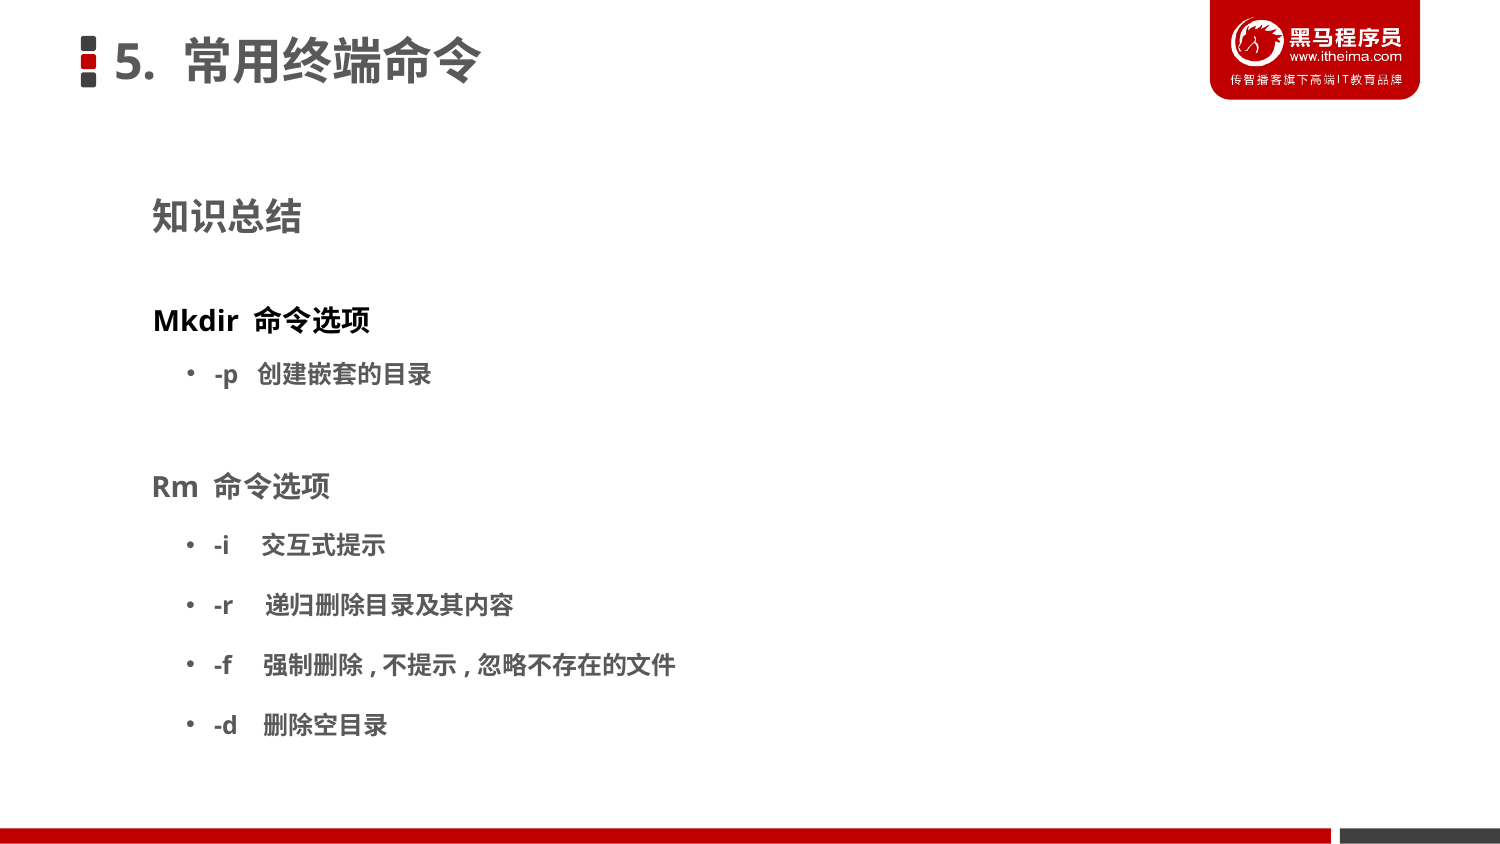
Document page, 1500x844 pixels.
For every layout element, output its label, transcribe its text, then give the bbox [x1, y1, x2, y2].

text_box -i 交互式提示 -r 递归删除目录及其内容 -f 强制删除,不提示,忽略不存在的文件 -d 删除空目录 [171, 522, 750, 747]
text_box -p 创建嵌套的目录 [171, 351, 448, 396]
text_box Mkdir 命令选项 [137, 295, 1443, 345]
text_box 5. 常用终端命令 [103, 0, 987, 130]
text_box 知识总结 [138, 185, 715, 246]
text_box Rm 命令选项 [136, 460, 346, 511]
picture [1212, 8, 1421, 94]
